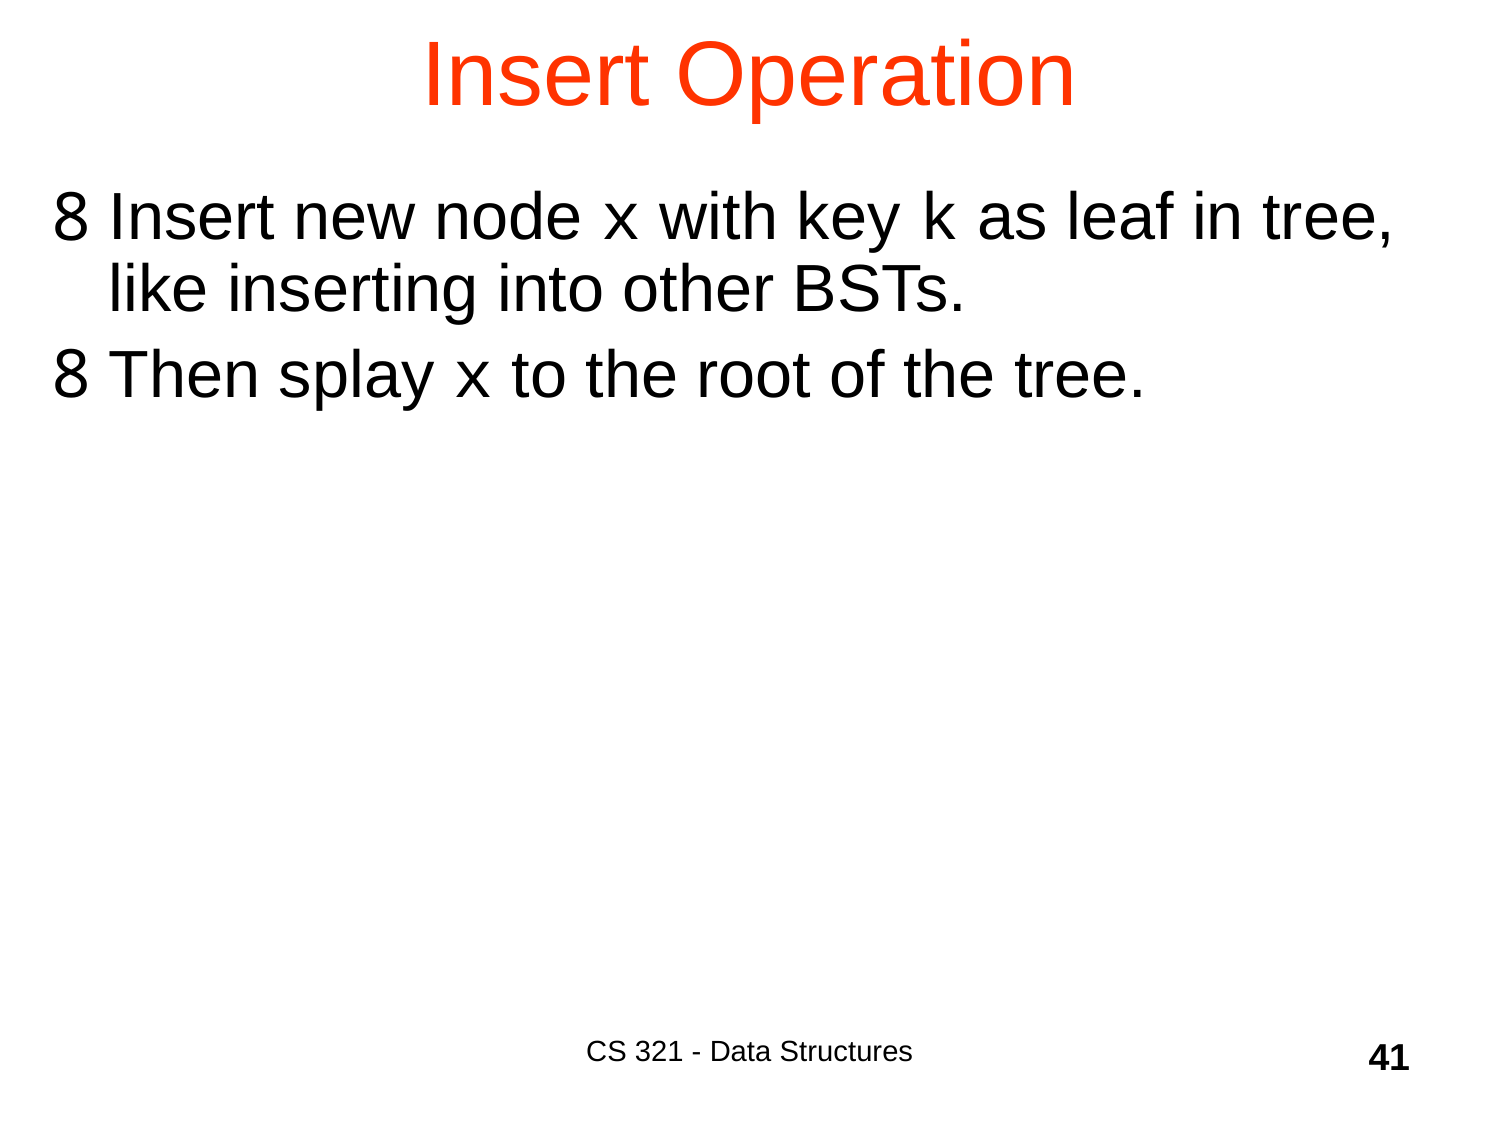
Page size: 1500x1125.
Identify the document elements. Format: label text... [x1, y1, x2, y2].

slide_number 41 [1112, 1024, 1426, 1101]
footer CS 321 - Data Structures [462, 1024, 1038, 1101]
list Insert new node x with key k as leaf in tree, like inserting into other BSTs. Then splay x to the root of the tree. [37, 174, 1450, 475]
title Insert Operation [112, 0, 1388, 163]
